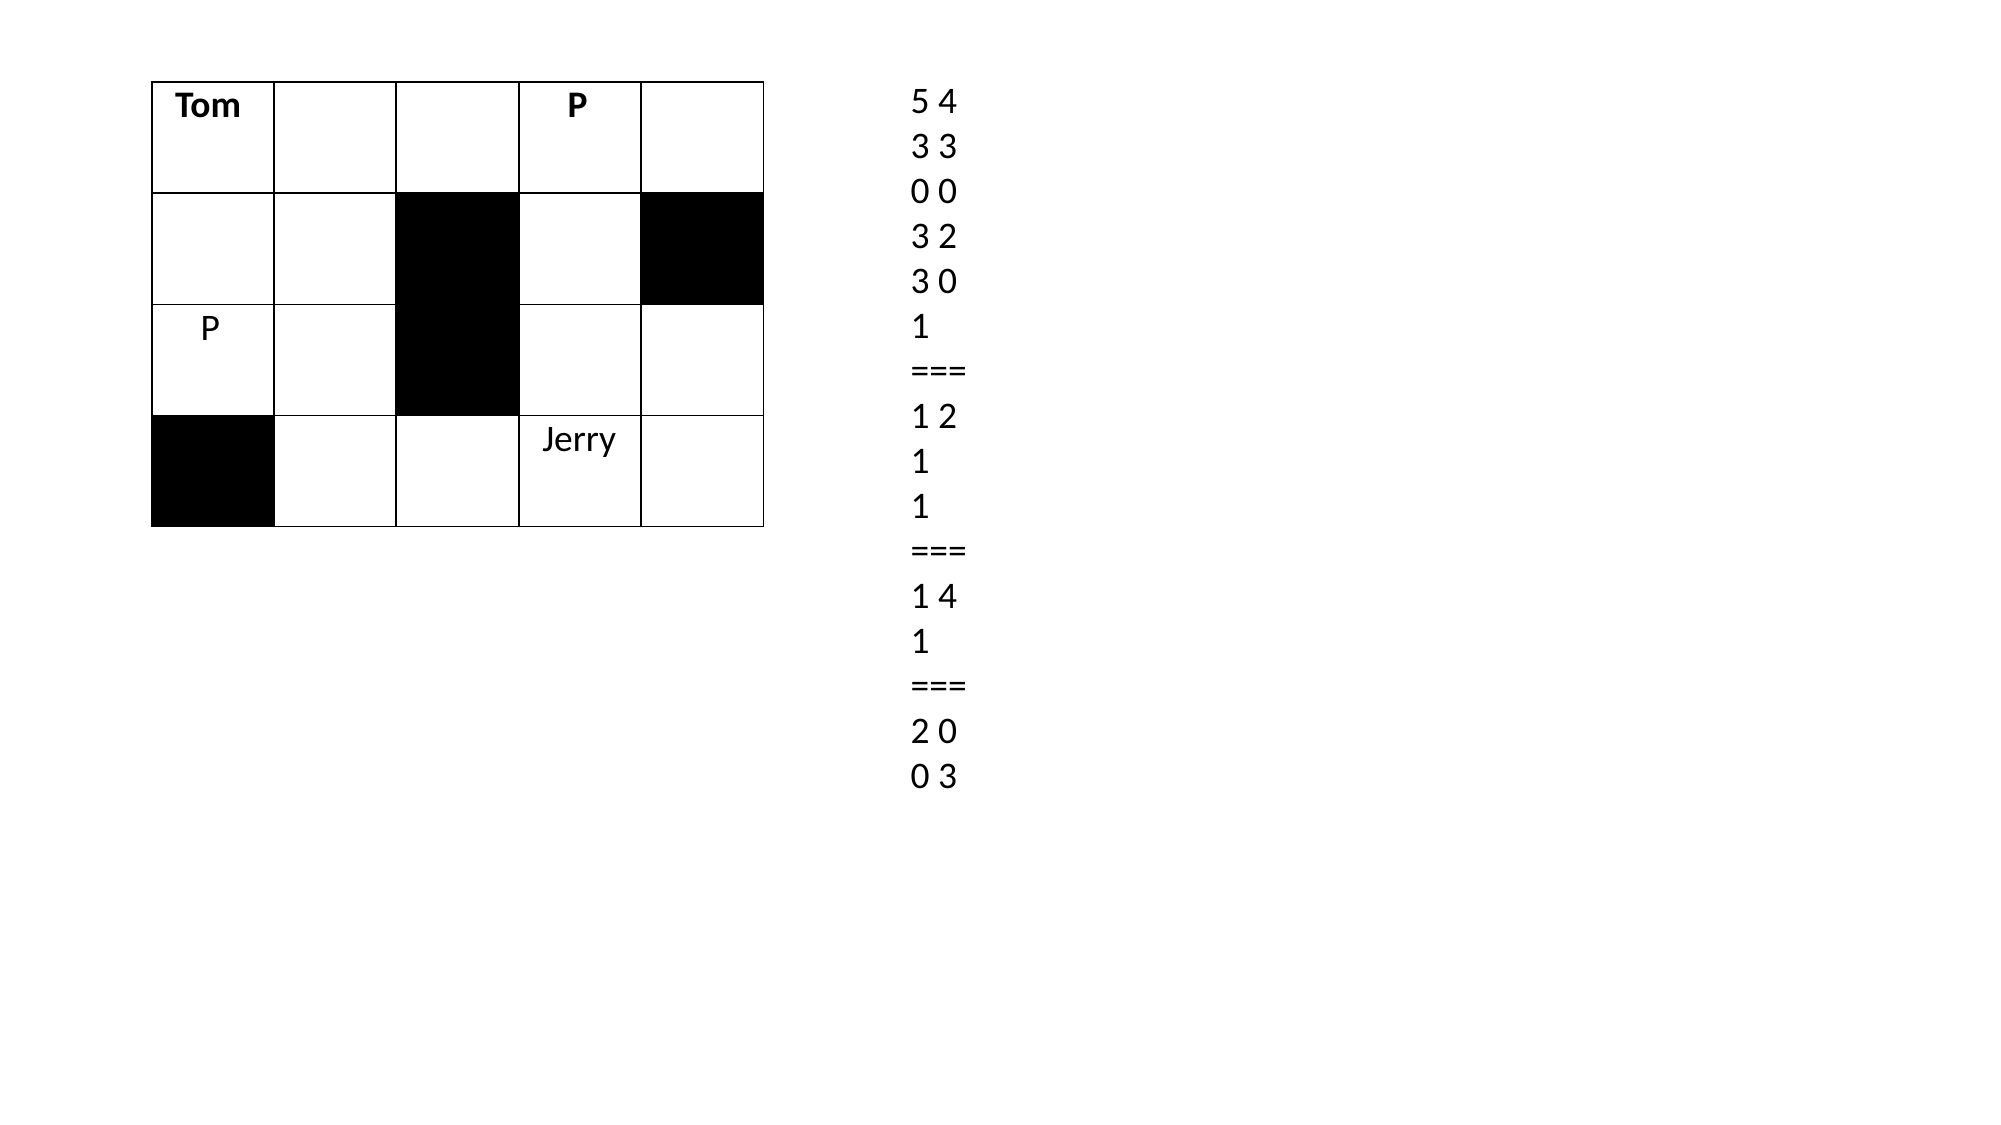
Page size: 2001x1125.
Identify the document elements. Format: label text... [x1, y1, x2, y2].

table_cell [520, 194, 640, 304]
table_header P [520, 83, 640, 192]
table_cell [642, 194, 763, 304]
table_cell P [153, 305, 273, 415]
table_header [275, 83, 395, 192]
table_header [642, 83, 763, 192]
table_cell [642, 305, 763, 415]
table_cell [275, 194, 395, 304]
table_cell Jerry [520, 416, 640, 526]
table_cell [520, 305, 640, 415]
table_cell [397, 305, 518, 415]
table_cell [642, 416, 763, 526]
table_header Tom [153, 83, 273, 192]
table_cell [153, 416, 273, 526]
table_cell [275, 416, 395, 526]
table_cell [153, 194, 273, 304]
table_cell [275, 305, 395, 415]
table_header [397, 83, 518, 192]
text_box 5 4 3 3 0 0 3 2 3 0 1 === 1 2 1 1 === 1 4 1 === 2 0 0 3 [895, 68, 1000, 849]
table_cell [397, 194, 518, 304]
table_cell [397, 416, 518, 526]
